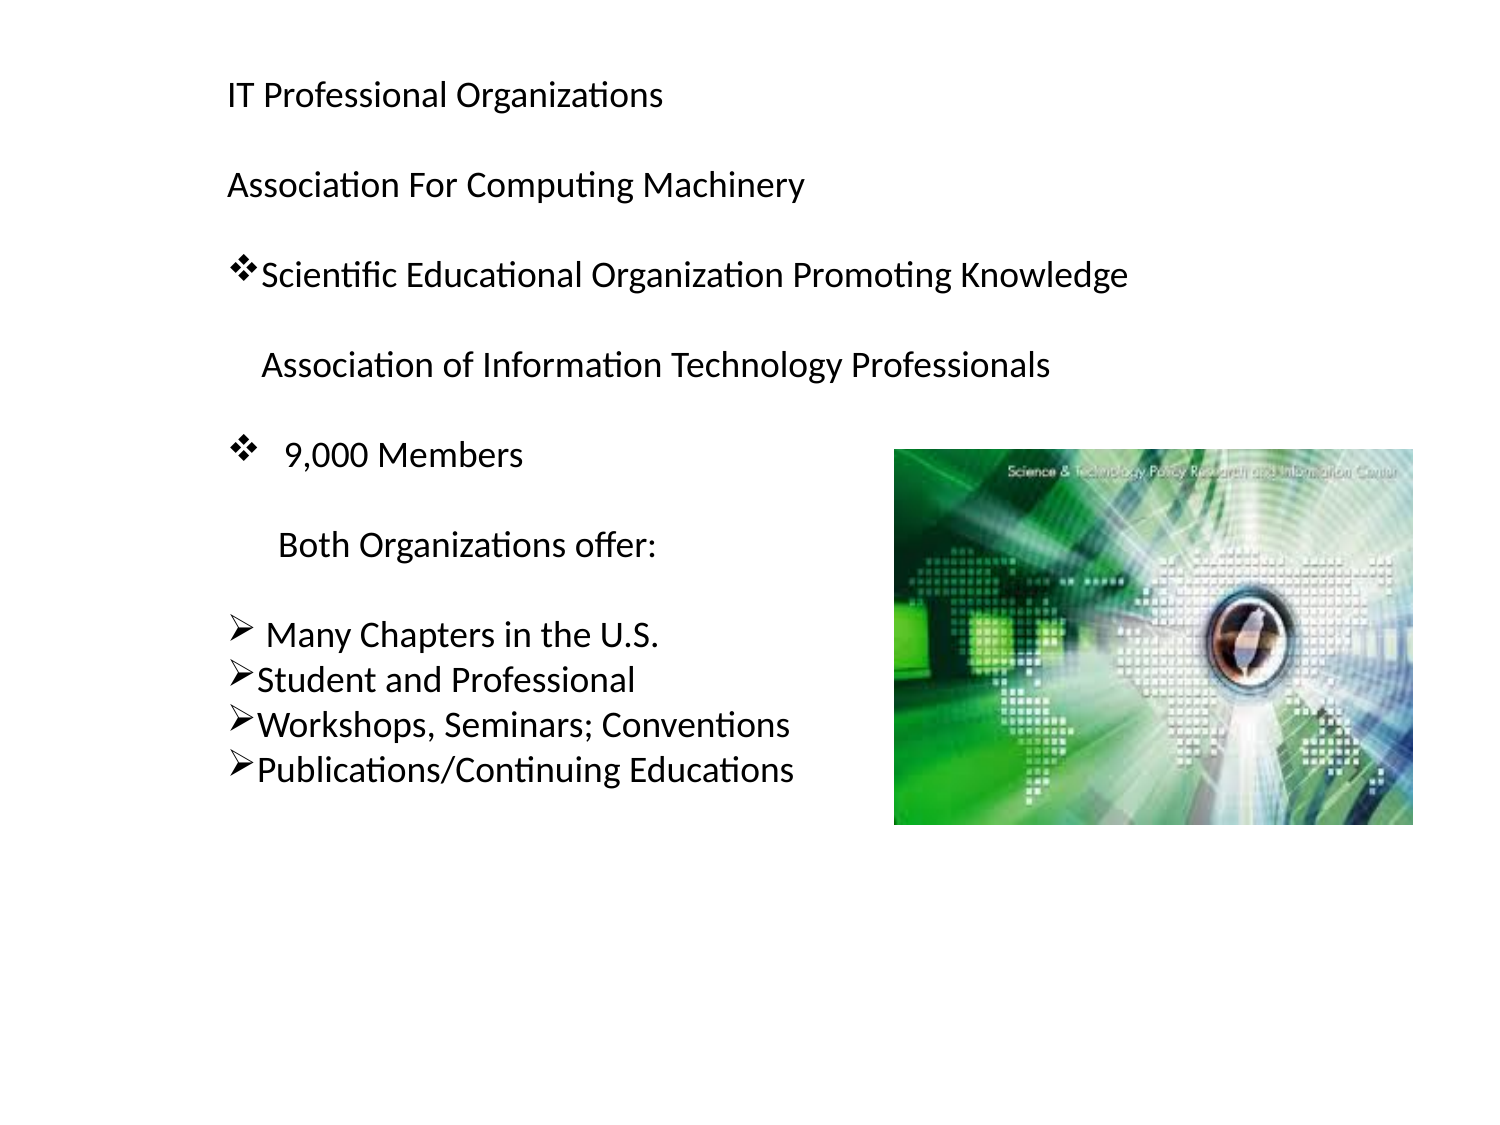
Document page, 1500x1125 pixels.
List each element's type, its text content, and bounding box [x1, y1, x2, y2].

picture [894, 449, 1413, 826]
text_box IT Professional Organizations Association For Computing Machinery Scientific Educational Organization Promoting Knowledge Association of Information Technology Professionals 9,000 Members Both Organizations offer: Many Chapters in the U.S. Student and Professional Workshops, Seminars; Conventions Publications/Continuing Educations [212, 62, 1468, 798]
